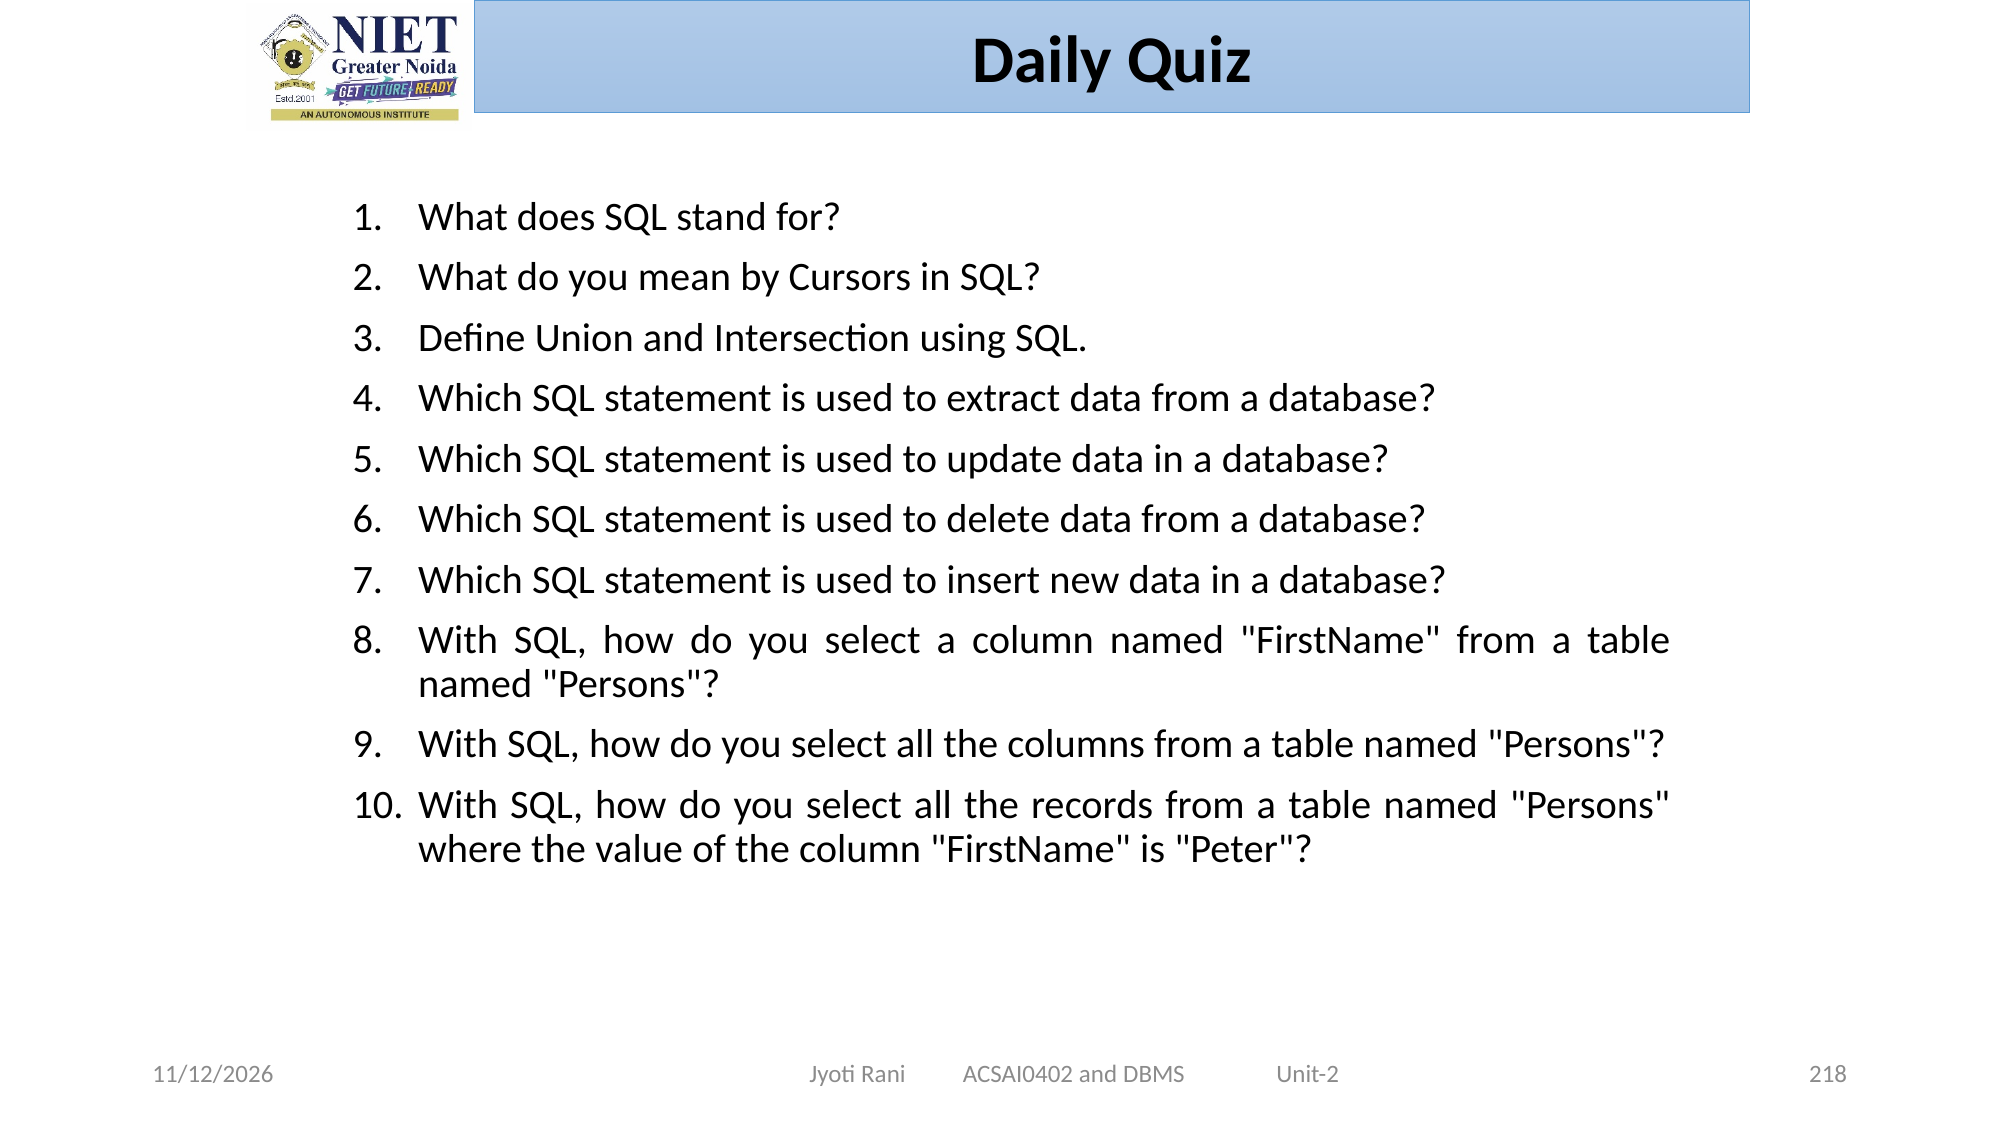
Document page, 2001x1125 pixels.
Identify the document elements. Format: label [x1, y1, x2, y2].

list [337, 187, 1688, 930]
picture [246, 3, 472, 131]
text_box [474, 0, 1750, 113]
slide_number [137, 1042, 588, 1103]
slide_number [1412, 1042, 1863, 1103]
footer [662, 1042, 1412, 1103]
